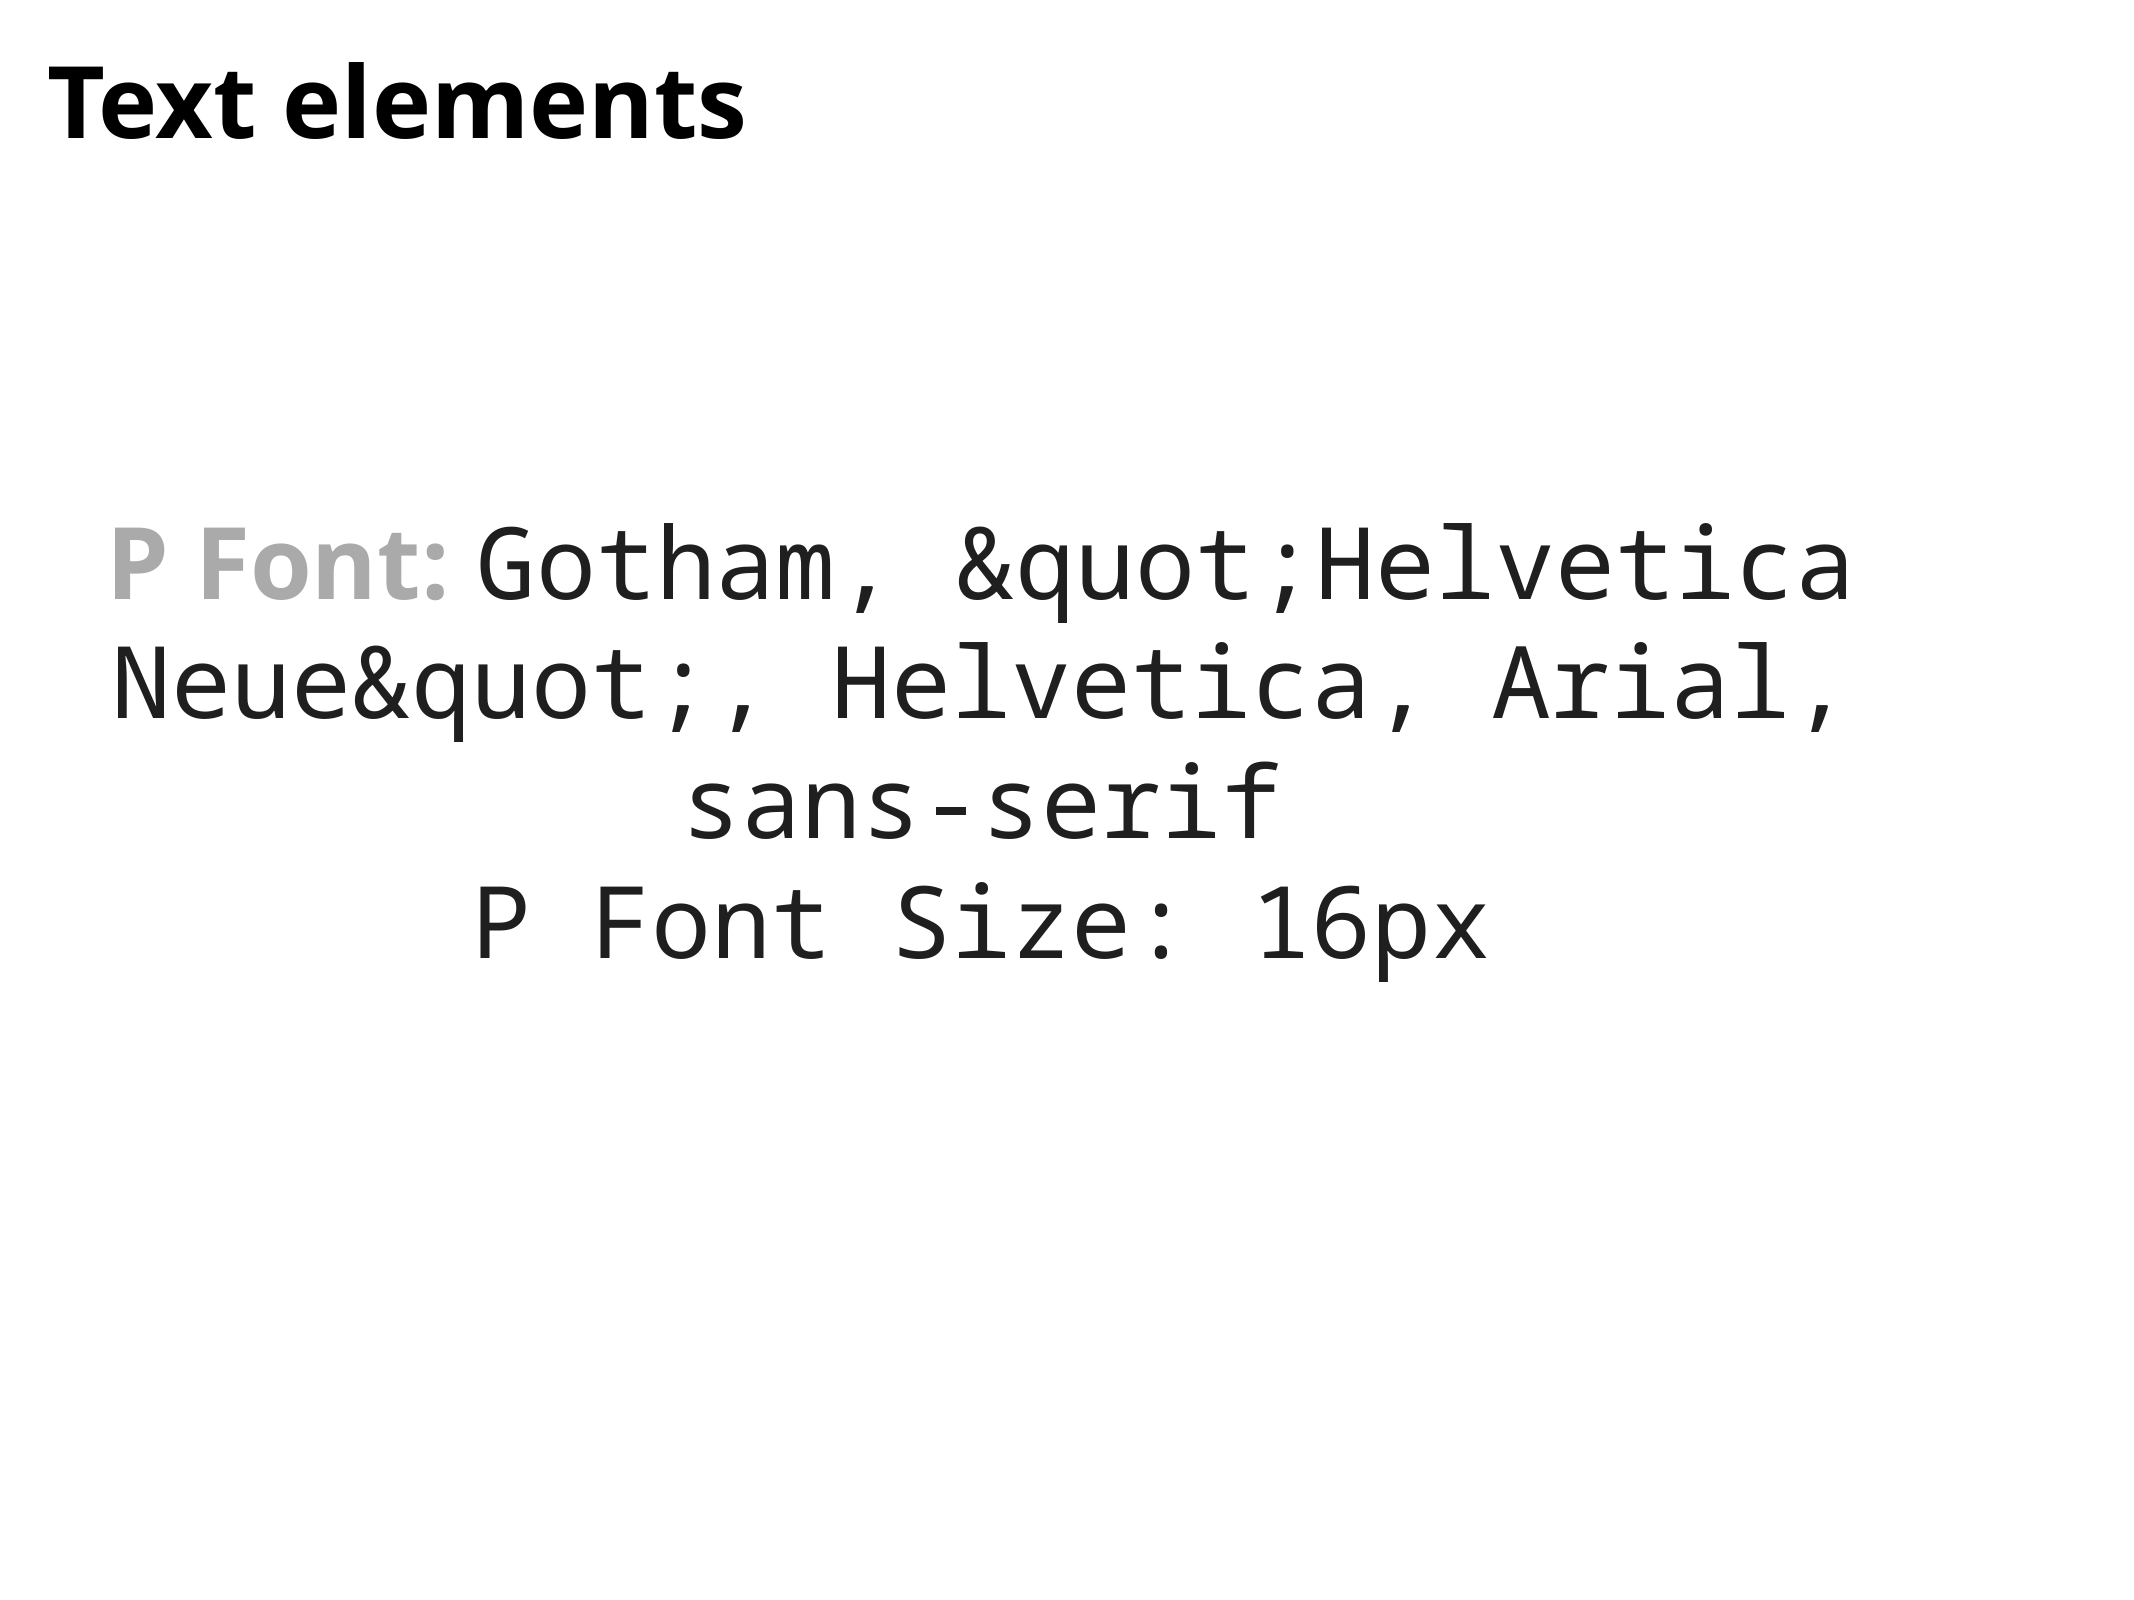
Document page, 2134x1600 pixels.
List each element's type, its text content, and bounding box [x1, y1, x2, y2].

text_box P Font: Gotham, &quot;Helvetica Neue&quot;, Helvetica, Arial, sans-serif P Font Size: 16px [39, 679, 1923, 919]
title Text elements [39, 0, 1924, 220]
